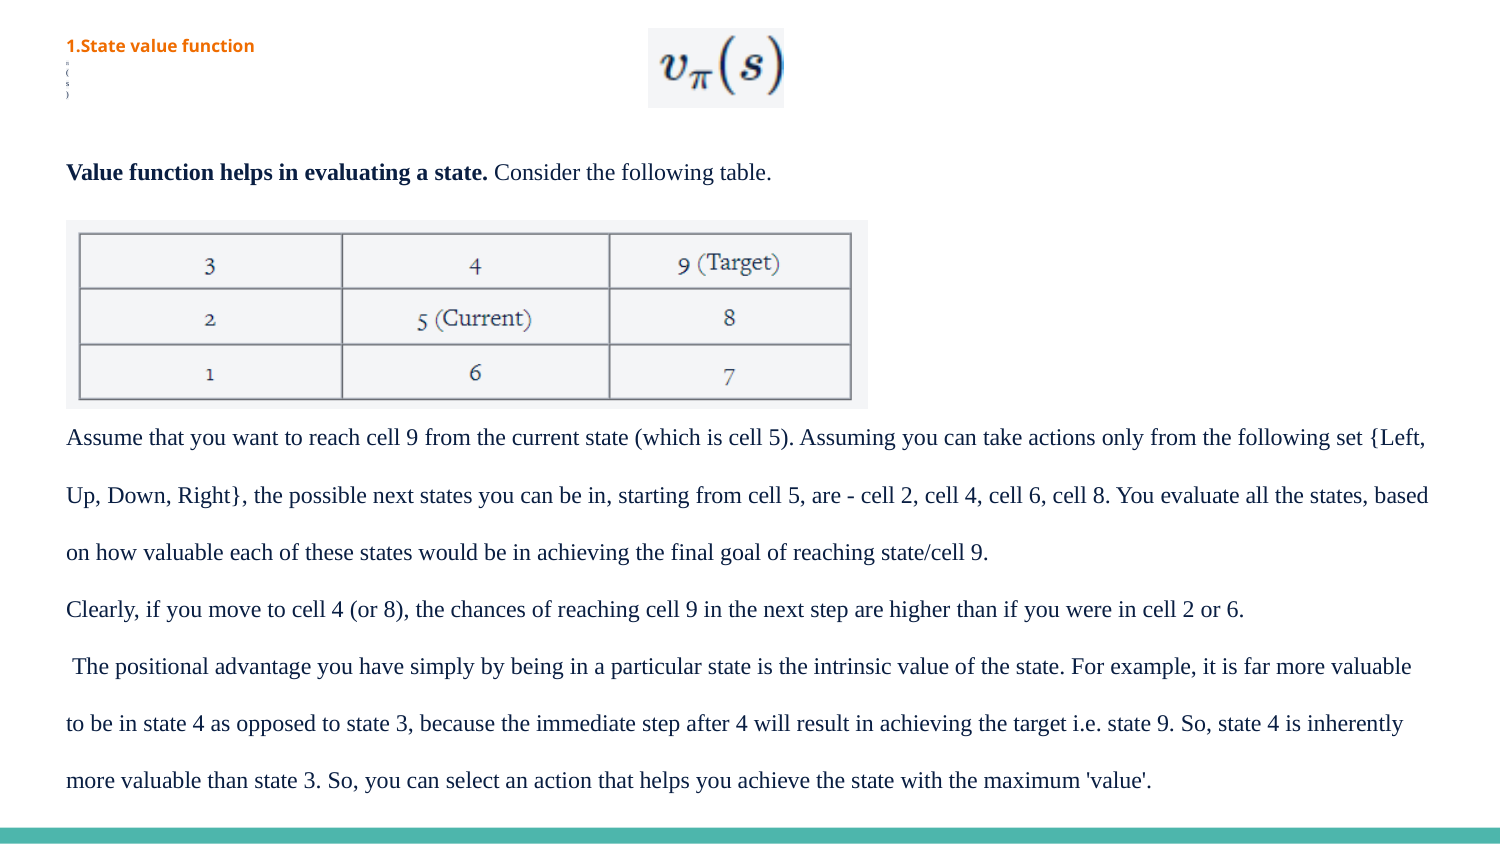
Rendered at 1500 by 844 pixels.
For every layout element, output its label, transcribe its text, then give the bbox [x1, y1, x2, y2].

list Value function helps in evaluating a state. Consider the following table. Assume that you want to reach cell 9 from the current state (which is cell 5). Assuming you can take actions only from the following set {Left, Up, Down, Right}, the possible next states you can be in, starting from cell 5, are - cell 2, cell 4, cell 6, cell 8. You evaluate all the states, based on how valuable each of these states would be in achieving the final goal of reaching state/cell 9. Clearly, if you move to cell 4 (or 8), the chances of reaching cell 9 in the next step are higher than if you were in cell 2 or 6. The positional advantage you have simply by being in a particular state is the intrinsic value of the state. For example, it is far more valuable to be in state 4 as opposed to state 3, because the immediate step after 4 will result in achieving the target i.e. state 9. So, state 4 is inherently more valuable than state 3. So, you can select an action that helps you achieve the state with the maximum 'value'. [51, 136, 1449, 813]
picture [66, 220, 868, 409]
picture [648, 28, 784, 108]
title 1.State value function π ( s ) [51, 0, 1435, 116]
